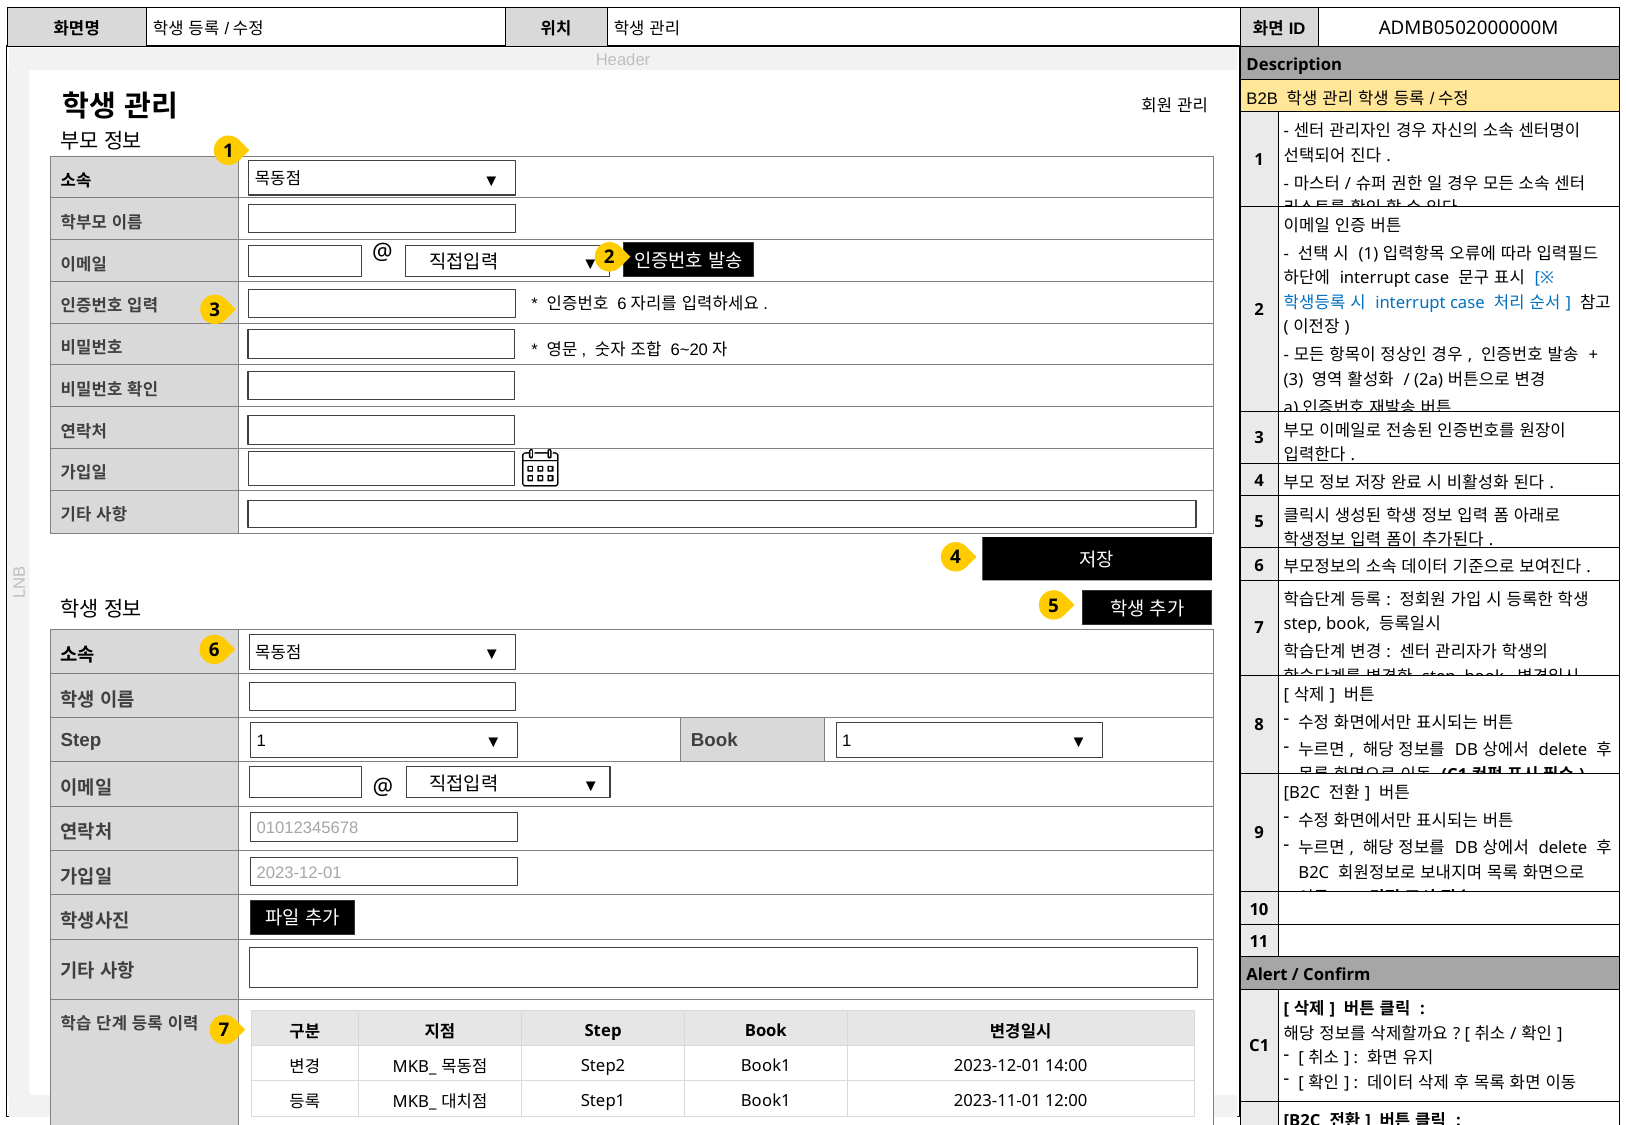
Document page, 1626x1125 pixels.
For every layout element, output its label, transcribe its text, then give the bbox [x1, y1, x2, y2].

text_box 1 [836, 722, 1103, 758]
table_cell [239, 365, 1213, 406]
text_box 01012345678 [250, 812, 518, 842]
table_cell C1 [1241, 990, 1278, 1101]
table_cell [559, 449, 1213, 490]
table_cell 1 [1241, 112, 1278, 206]
text_box [406, 766, 423, 798]
text_box [505, 766, 610, 798]
text_box 직접입력 [423, 765, 505, 800]
table_cell [239, 282, 1213, 323]
table_cell [825, 718, 1213, 761]
table_cell -센터 관리자인 경우 자신의 소속 센터명이 선택되어 진다. -마스터/슈퍼 권한 일 경우 모든 소속 센터 리스트를 확인 할 수 있다, [1279, 112, 1619, 206]
table_cell 변경 [252, 1046, 358, 1080]
table_cell 2023-12-01 14:00 [848, 1046, 1194, 1080]
table_cell [239, 407, 1213, 448]
table_cell 9 [1241, 774, 1278, 891]
text_box 목동점 [249, 634, 516, 670]
table_cell [239, 674, 1213, 717]
text_box @ [366, 230, 399, 270]
text_box [248, 289, 516, 318]
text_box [934, 537, 977, 576]
table_header 소속 [51, 630, 192, 673]
table_cell 비밀번호 확인 [51, 365, 238, 406]
text_box [249, 682, 516, 711]
table_cell 4 [1241, 464, 1278, 495]
table_cell [239, 762, 1213, 806]
table_cell 학생사진 [51, 895, 238, 939]
table_cell 등록 [252, 1081, 358, 1116]
table_header [239, 157, 1213, 197]
text_box 파일 추가 [249, 898, 357, 937]
text_box [249, 947, 1198, 988]
text_box ▼ [576, 247, 584, 280]
table_cell [B2C 전환] 버튼 수정 화면에서만 표시되는 버튼 누르면, 해당 정보를 DB상에서 delete 후 B2C 회원정보로 보내지며 목록 화면으로 이동 (C1컨펌 표시 필수) [1279, 774, 1619, 891]
text_box [249, 766, 362, 798]
table_cell 3 [1241, 412, 1278, 463]
table_cell [239, 807, 1213, 850]
table_cell 가입일 [51, 851, 238, 894]
table_cell 기타 사항 [51, 940, 238, 999]
table_cell 부모 이메일로 전송된 인증번호를 원장이 입력한다. [1279, 412, 1619, 463]
table_cell [239, 851, 1213, 894]
table_cell 6 [1241, 548, 1278, 580]
table_cell 7 [1241, 581, 1278, 675]
table_header 학생 등록/수정 [147, 8, 505, 46]
text_box [248, 371, 515, 400]
table_header ADMB0502000000M [1319, 8, 1619, 46]
table_cell [B2C 전환] 버튼 클릭 : 해당 정보를 B2C 로 보낼까요? [취소/확인] [취소] : 화면 유지 [확인] : 데이터 삭제 후 목록 화면 이동 [1279, 1102, 1619, 1125]
table_cell [1279, 892, 1619, 924]
table_cell [239, 940, 1213, 999]
table_cell Alert / Confirm [1241, 957, 1619, 989]
table_cell 학부모 이름 [51, 198, 238, 239]
text_box ▼ [477, 636, 518, 669]
table_cell MKB_목동점 [359, 1046, 521, 1080]
table_cell 2 [1241, 207, 1278, 411]
table_header 구분 [252, 1011, 358, 1045]
text_box 1 [250, 722, 518, 758]
table_cell MKB_대치점 [359, 1081, 521, 1116]
text_box [405, 245, 423, 277]
text_box 2023-12-01 [250, 857, 518, 886]
table_header Book [685, 1011, 847, 1045]
table_cell 가입일 [51, 449, 238, 490]
table_header Step [522, 1011, 684, 1045]
text_box 회원 관리 [864, 89, 1215, 122]
picture [521, 448, 559, 487]
table_header 위치 [506, 8, 607, 46]
text_box 인증번호 발송 [633, 240, 755, 279]
table_cell 2023-11-01 12:00 [848, 1081, 1194, 1116]
table_cell 학습 단계 등록 이력 [51, 1000, 238, 1125]
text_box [193, 290, 236, 329]
table_cell 클릭시 생성된 학생 정보 입력 폼 아래로 학생정보 입력 폼이 추가된다. [1279, 496, 1619, 547]
table_cell 11 [1241, 925, 1278, 956]
text_box 목동점 [248, 160, 516, 196]
table_header 화면명 [8, 8, 146, 46]
table_cell [239, 240, 585, 281]
table_cell 학습단계 등록: 정회원 가입 시 등록한 학생 step, book, 등록일시 학습단계 변경: 센터 관리자가 학생의 학습단계를 변경한 step, book, 변경일시 [1279, 581, 1619, 675]
table_cell C2 [1241, 1102, 1278, 1125]
table_cell [삭제] 버튼 수정 화면에서만 표시되는 버튼 누르면, 해당 정보를 DB상에서 delete 후 목록 화면으로 이동 (C1컨펌 표시 필수) [1279, 676, 1619, 773]
text_box 부모 정보 [54, 121, 149, 159]
table_cell [633, 240, 1213, 281]
table_header 화면ID [1241, 8, 1318, 46]
text_box [248, 245, 362, 277]
table_cell Step1 [522, 1081, 684, 1116]
table_cell [239, 491, 1213, 533]
table_cell 인증번호 입력 [51, 282, 238, 323]
text_box * 인증번호 6자리를 입력하세요. [525, 286, 792, 319]
table_cell 비밀번호 [51, 324, 238, 364]
table_cell 이메일 인증 버튼 - 선택 시 (1)입력항목 오류에 따라 입력필드 하단에 interrupt case 문구 표시 [※ 학생등록 시 interrupt case 처리 순서] 참고 (이전장) -모든 항목이 정상인 경우, 인증번호 발송 + (3) 영역 활성화 / (2a)버튼으로 변경 a)인증번호 재발송 버튼 - 선택 시, 인증번호 재발송 [1279, 207, 1619, 411]
table_header 소속 [51, 157, 238, 197]
table_cell 10 [1241, 892, 1278, 924]
table_cell 5 [1241, 496, 1278, 547]
text_box ▼ [576, 768, 617, 801]
text_box ▼ [477, 163, 518, 196]
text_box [193, 630, 236, 669]
text_box 저장 [980, 535, 1214, 582]
text_box [248, 204, 516, 233]
table_cell 연락처 [51, 407, 238, 448]
text_box @ [366, 765, 400, 805]
table_cell [239, 449, 520, 490]
table_cell [1279, 925, 1619, 956]
table_header 학생 관리 [608, 8, 1240, 46]
table_cell [239, 895, 1213, 939]
table_header 지점 [359, 1011, 521, 1045]
table_cell 8 [1241, 676, 1278, 773]
table_cell 부모정보의 소속 데이터 기준으로 보여진다. [1279, 548, 1619, 580]
text_box 직접입력 [423, 244, 505, 279]
table_cell Step2 [522, 1046, 684, 1080]
table_header Description [1241, 47, 1619, 79]
text_box [247, 500, 1196, 528]
text_box * 영문, 숫자 조합 6~20자 [525, 333, 754, 365]
table_cell 연락처 [51, 807, 238, 850]
text_box [248, 415, 515, 445]
text_box [505, 245, 583, 277]
table_cell 학생 이름 [51, 674, 238, 717]
table_cell Book1 [685, 1046, 847, 1080]
text_box [248, 329, 515, 359]
table_cell B2B 학생 관리 학생 등록/수정 [1241, 80, 1619, 111]
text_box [588, 237, 631, 276]
table_cell [239, 718, 680, 761]
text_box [1032, 585, 1075, 625]
table_cell [239, 198, 1213, 239]
table_cell 이메일 [51, 762, 238, 806]
table_cell Book [681, 718, 824, 761]
table_cell 이메일 [51, 240, 238, 281]
table_cell [239, 324, 1213, 364]
table_header [239, 630, 1213, 673]
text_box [207, 131, 250, 170]
text_box 학생 추가 [1080, 588, 1214, 627]
table_cell Book1 [685, 1081, 847, 1116]
text_box [248, 451, 515, 486]
table_cell Step [51, 718, 238, 761]
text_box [203, 1010, 246, 1049]
table_cell [239, 1000, 1213, 1125]
table_cell [삭제] 버튼 클릭 : 해당 정보를 삭제할까요? [취소/확인] [취소] : 화면 유지 [확인] : 데이터 삭제 후 목록 화면 이동 [1279, 990, 1619, 1101]
table_cell 부모 정보 저장 완료 시 비활성화 된다. [1279, 464, 1619, 495]
table_cell 기타 사항 [51, 491, 238, 533]
text_box 학생 관리 [56, 81, 185, 129]
text_box 학생 정보 [54, 589, 149, 627]
table_header 변경일시 [848, 1011, 1194, 1045]
text_box ▼ [479, 724, 519, 757]
text_box ▼ [1064, 724, 1105, 757]
